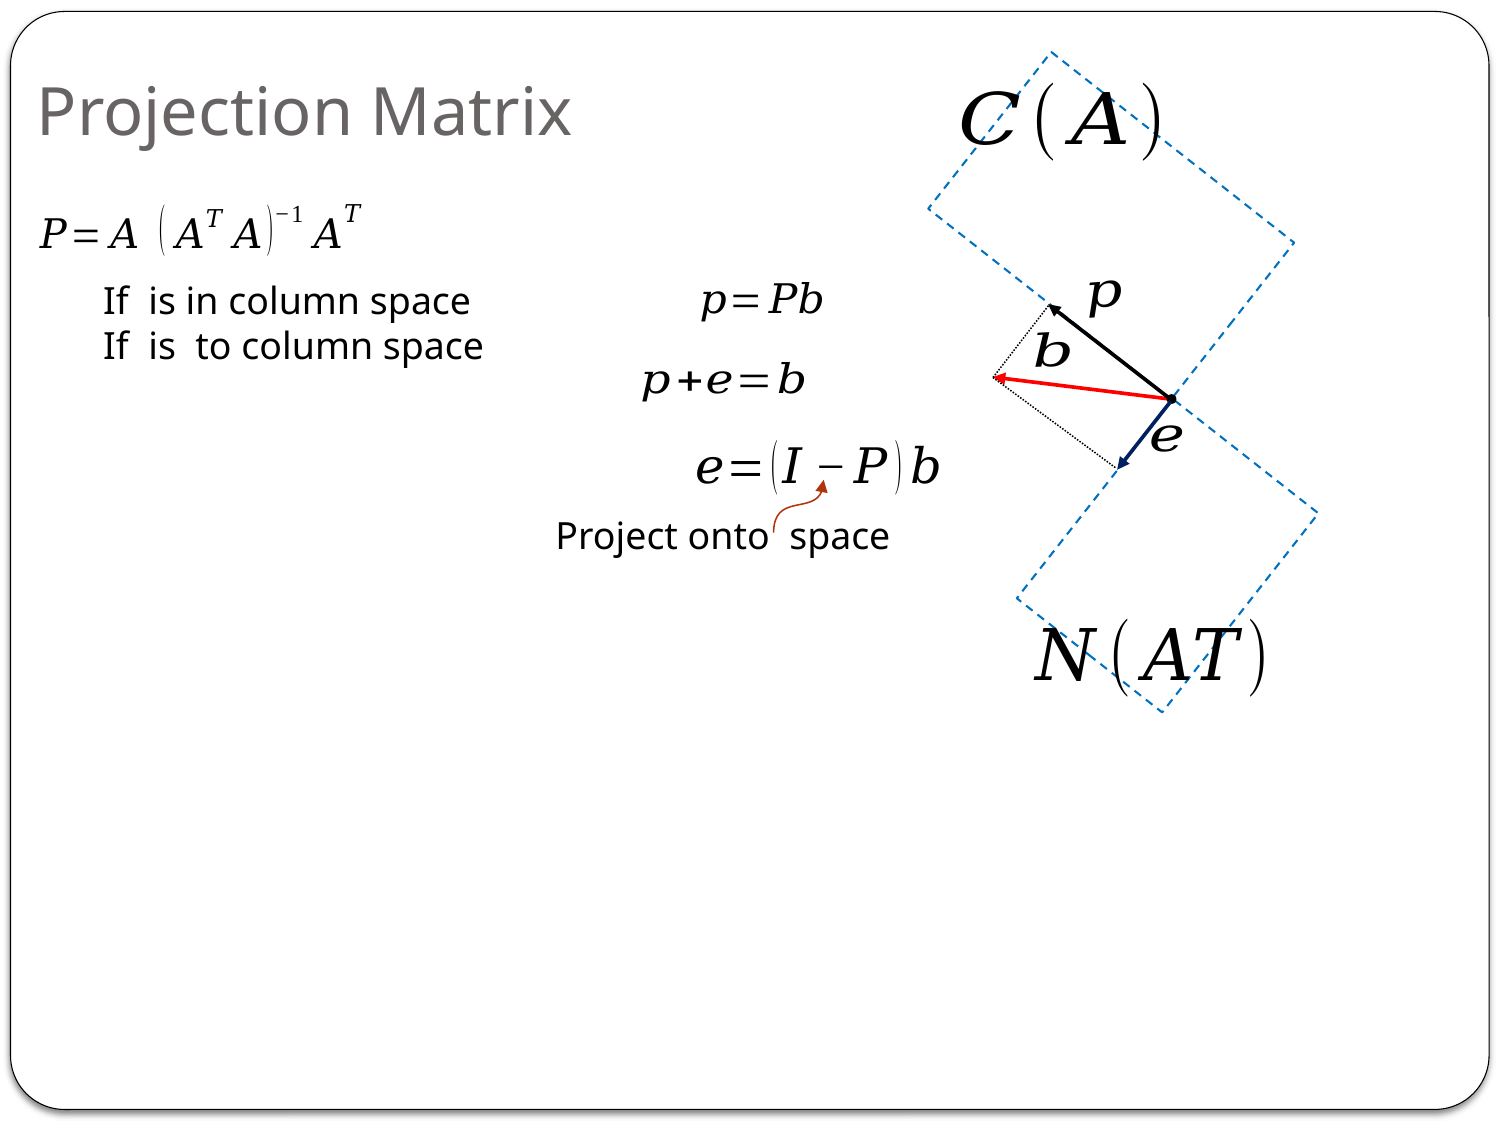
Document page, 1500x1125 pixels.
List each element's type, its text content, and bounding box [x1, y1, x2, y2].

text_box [858, 76, 1355, 701]
text_box Projection Matrix [22, 60, 679, 176]
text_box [771, 480, 826, 532]
